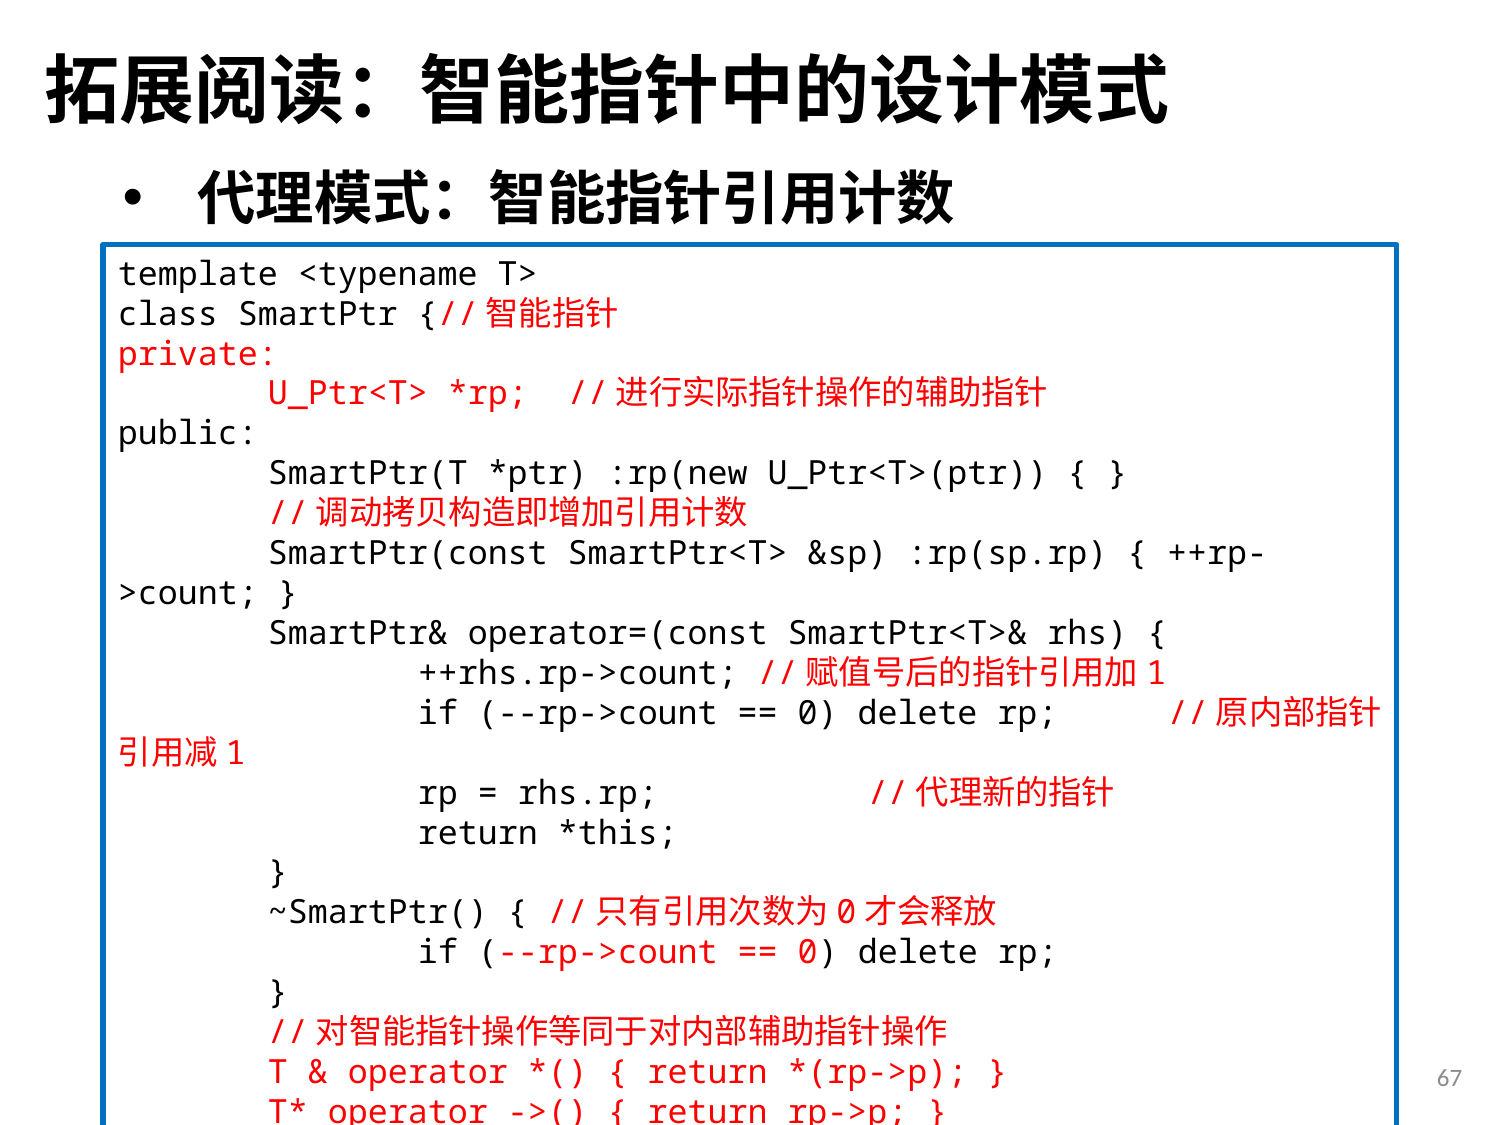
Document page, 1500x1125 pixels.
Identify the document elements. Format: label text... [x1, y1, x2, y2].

text_box 代理模式：智能指针引用计数 [107, 153, 970, 239]
slide_number 67 [1139, 1046, 1478, 1107]
title 拓展阅读：智能指针中的设计模式 [29, 19, 1324, 167]
text_box template <typename T> class SmartPtr {//智能指针 private: U_Ptr<T> *rp; //进行实际指针操作的辅助指针 public: SmartPtr(T *ptr) :rp(new U_Ptr<T>(ptr)) { } //调动拷贝构造即增加引用计数 SmartPtr(const SmartPtr<T> &sp) :rp(sp.rp) { ++rp->count; } SmartPtr& operator=(const SmartPtr<T>& rhs) { ++rhs.rp->count; //赋值号后的指针引用加1 if (--rp->count == 0) delete rp; //原内部指针引用减1 rp = rhs.rp; //代理新的指针 return *this; } ~SmartPtr() { //只有引用次数为0才会释放 if (--rp->count == 0) delete rp; } //对智能指针操作等同于对内部辅助指针操作 T & operator *() { return *(rp->p); } T* operator ->() { return rp->p; } }; [103, 244, 1397, 1125]
